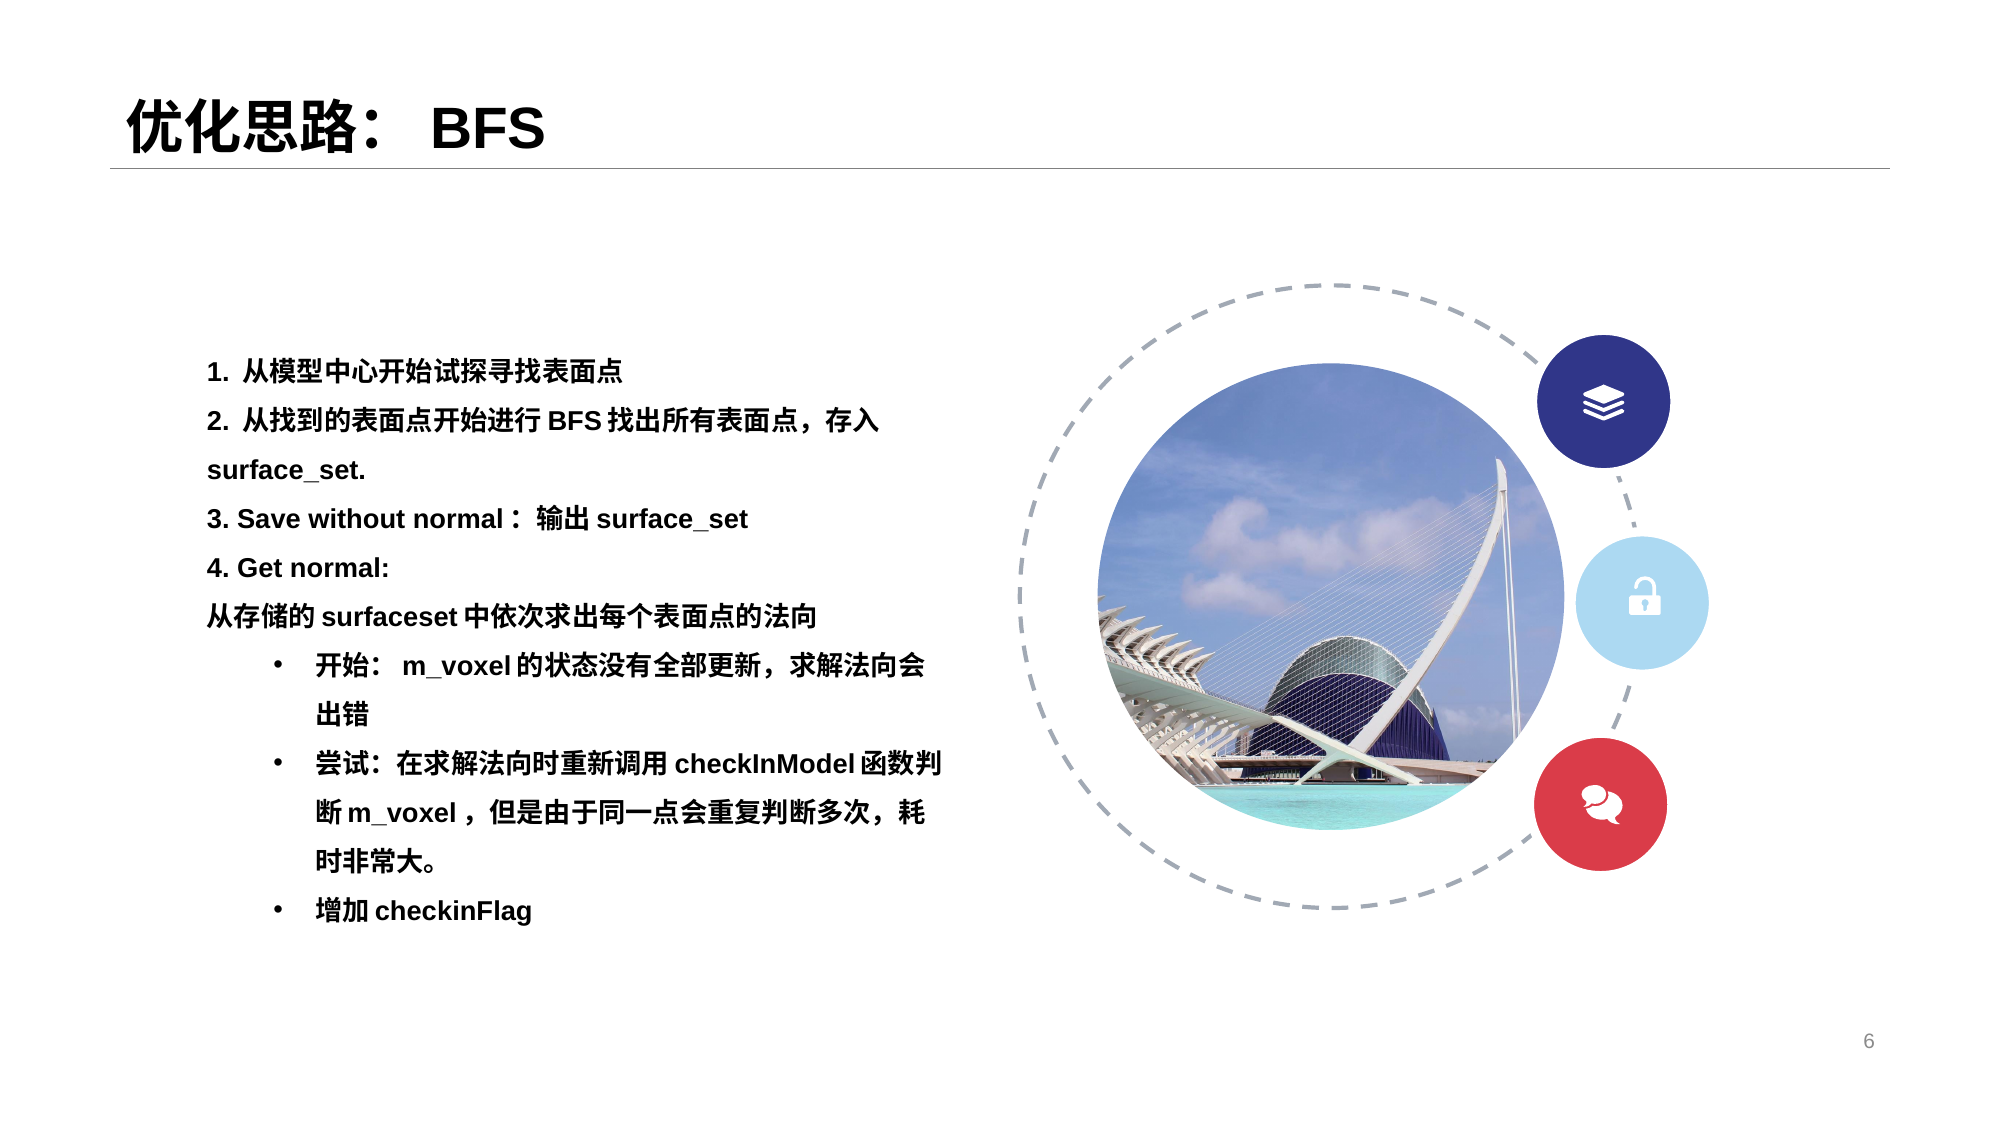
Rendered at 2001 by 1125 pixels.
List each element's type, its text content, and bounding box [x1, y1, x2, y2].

slide_number 6 [1412, 1023, 1890, 1058]
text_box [192, 285, 1714, 941]
title 优化思路：BFS [109, 0, 1890, 169]
